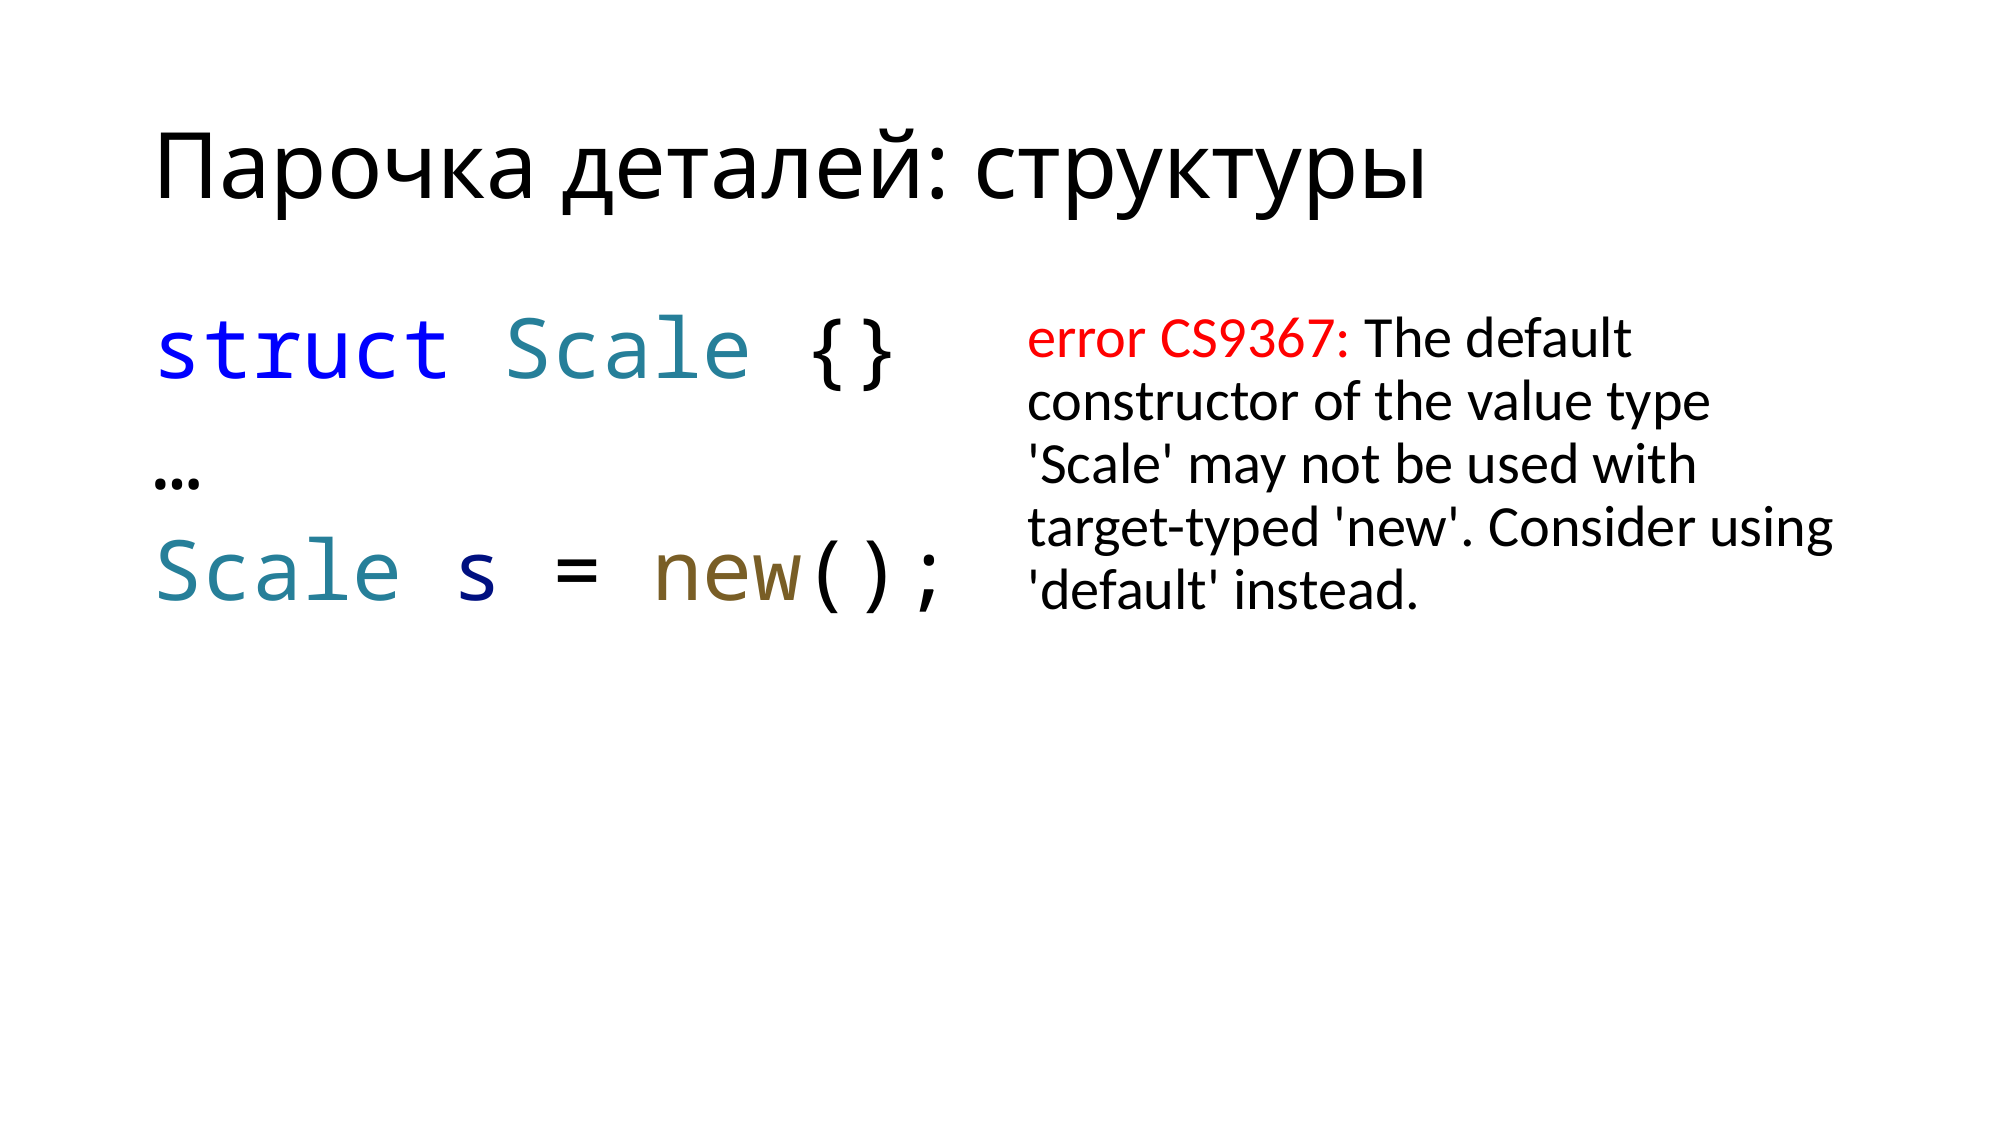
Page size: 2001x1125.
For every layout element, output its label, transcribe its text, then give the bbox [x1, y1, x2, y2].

title Парочка деталей: структуры [137, 59, 1863, 278]
list error CS9367: The default constructor of the value type 'Scale' may not be used with target-typed 'new'. Consider using 'default' instead. [1012, 299, 1863, 1014]
list struct Scale {} … Scale s = new(); [137, 299, 988, 1014]
